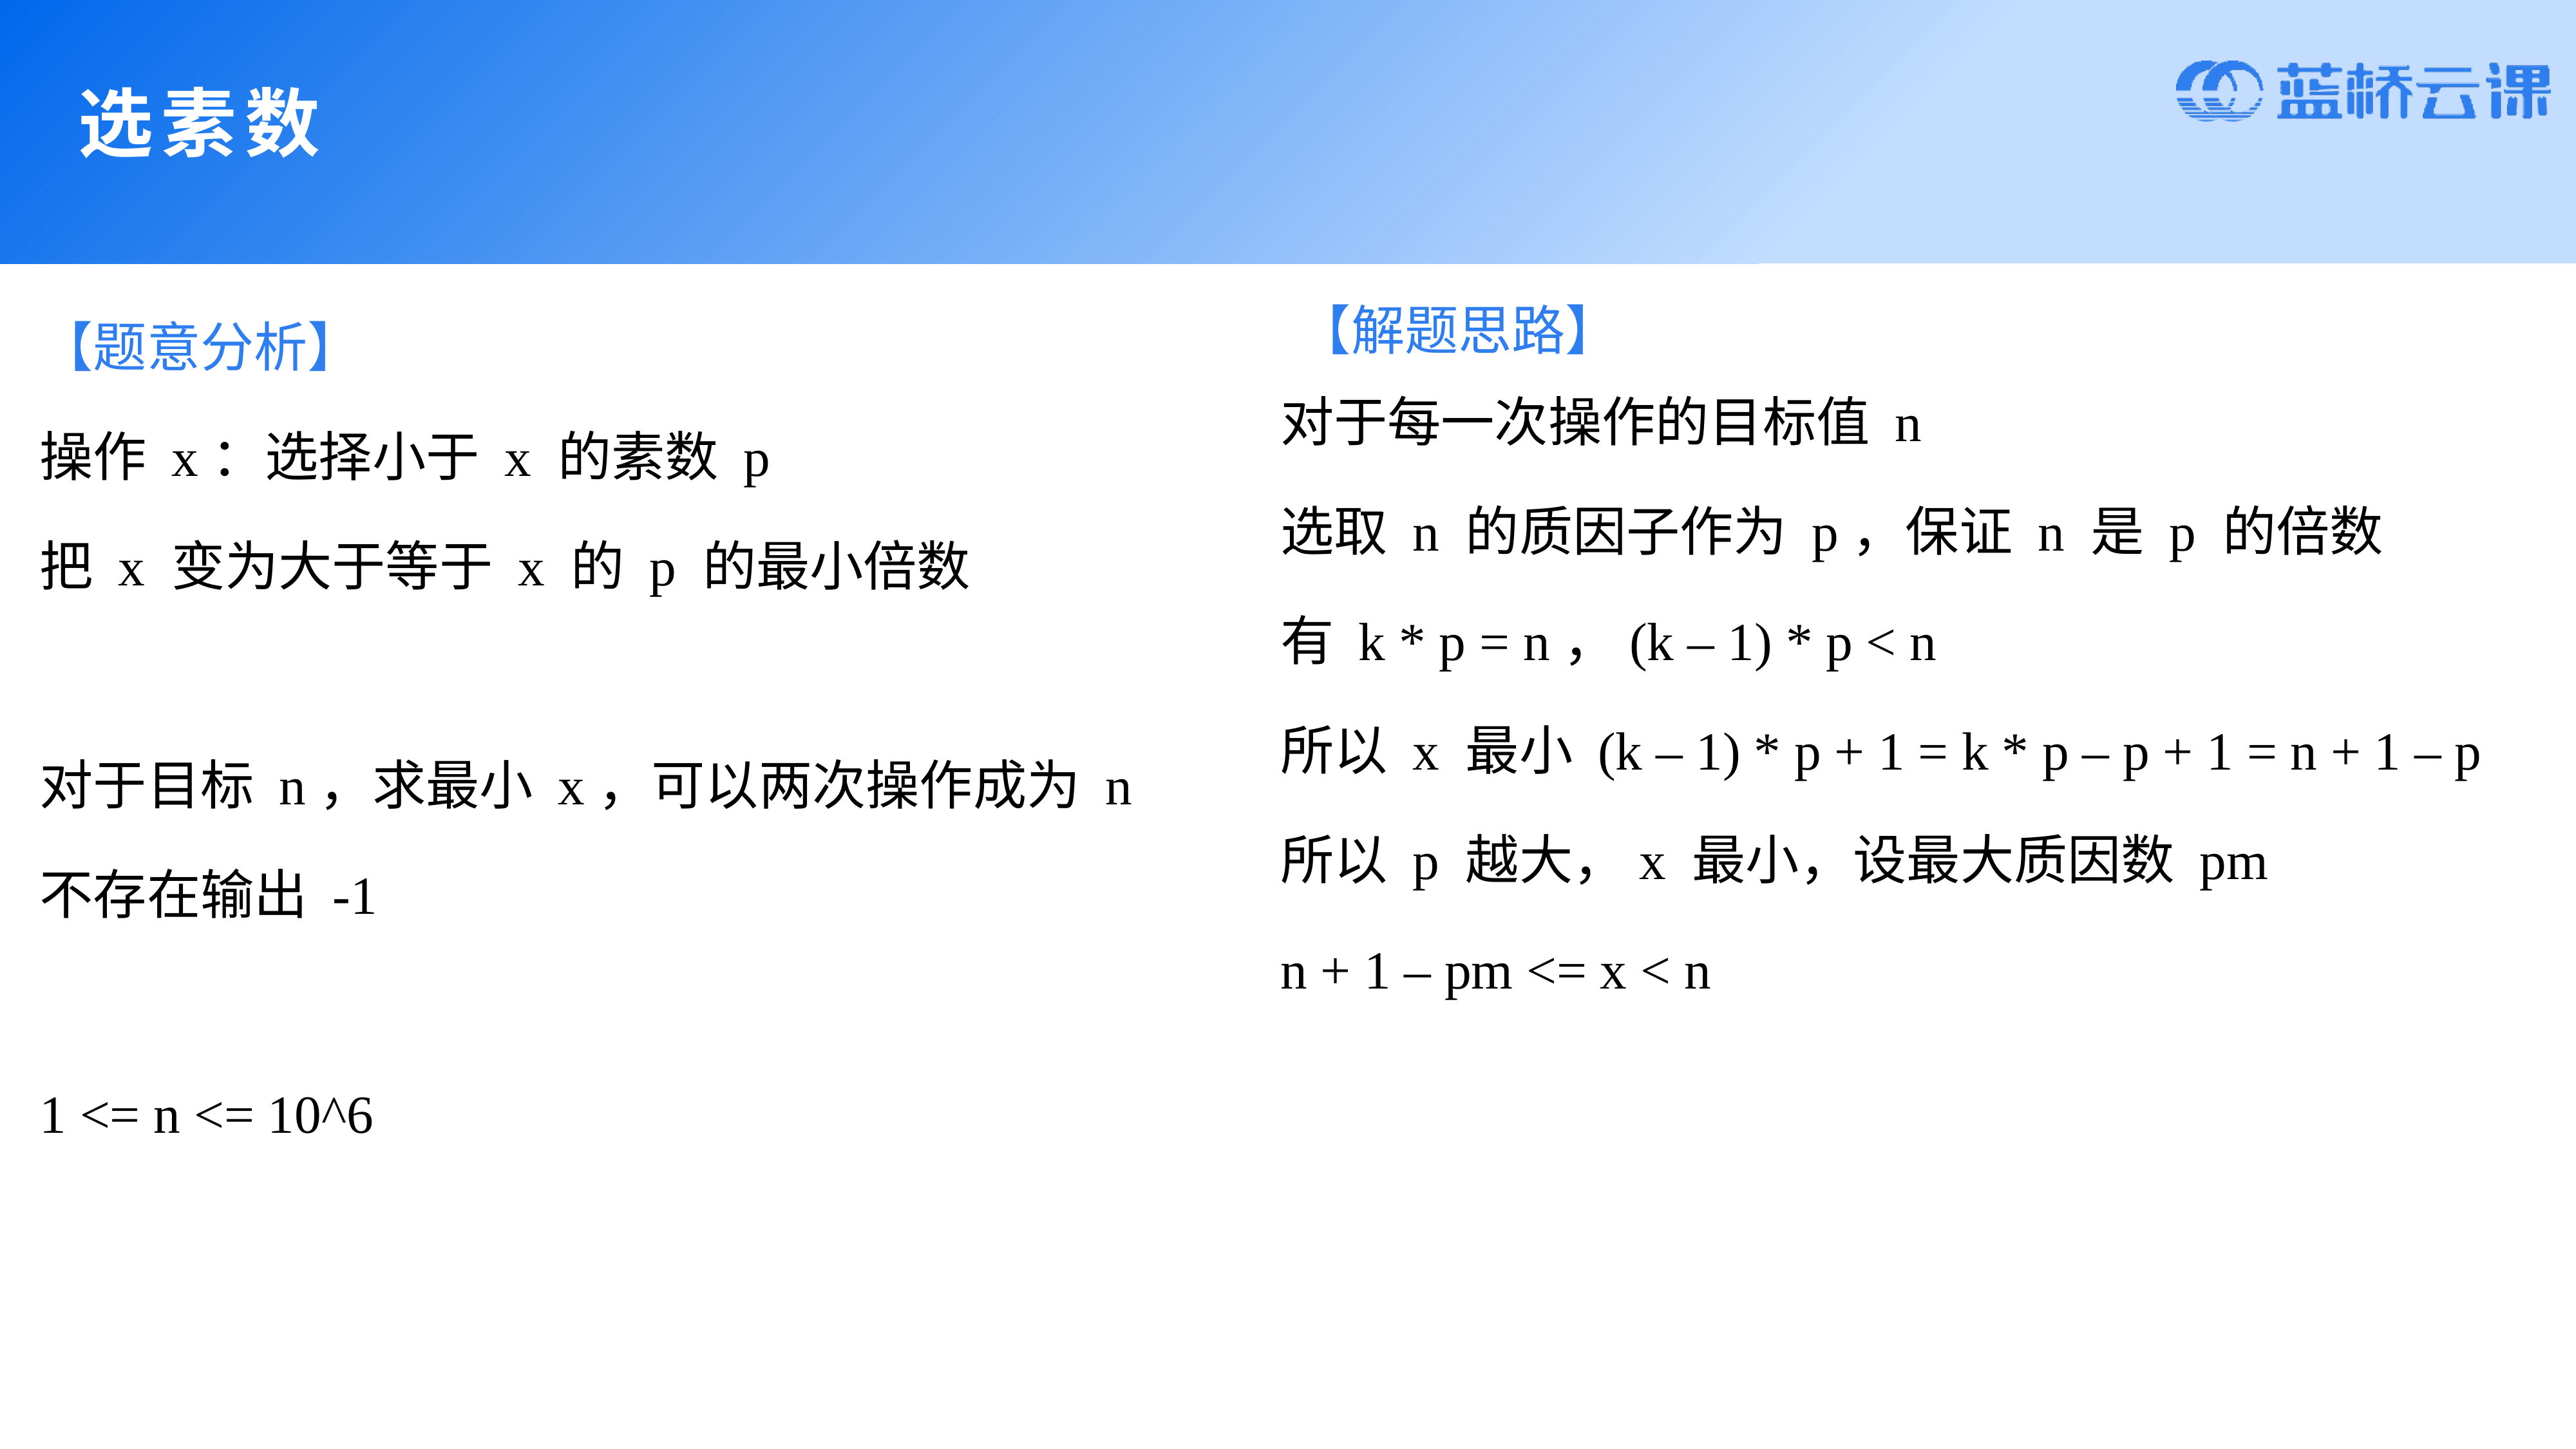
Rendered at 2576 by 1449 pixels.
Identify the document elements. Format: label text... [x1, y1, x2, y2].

text_box 对于每一次操作的目标值 n 选取 n 的质因子作为 p，保证 n 是 p 的倍数 有 k * p = n，(k – 1) * p < n 所以 x 最小 (k – 1) * p + 1 = k * p – p + 1 = n + 1 – p 所以 p 越大，x 最小，设最大质因数 pm n + 1 – pm <= x < n [1271, 337, 2551, 1443]
text_box 【题意分析】 操作 x：选择小于 x 的素数 p 把 x 变为大于等于 x 的 p 的最小倍数 对于目标 n，求最小 x，可以两次操作成为 n 不存在输出 -1 1 <= n <= 10^6 [30, 264, 1288, 1149]
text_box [0, 0, 2576, 264]
text_box 【解题思路】 [1288, 264, 2576, 366]
